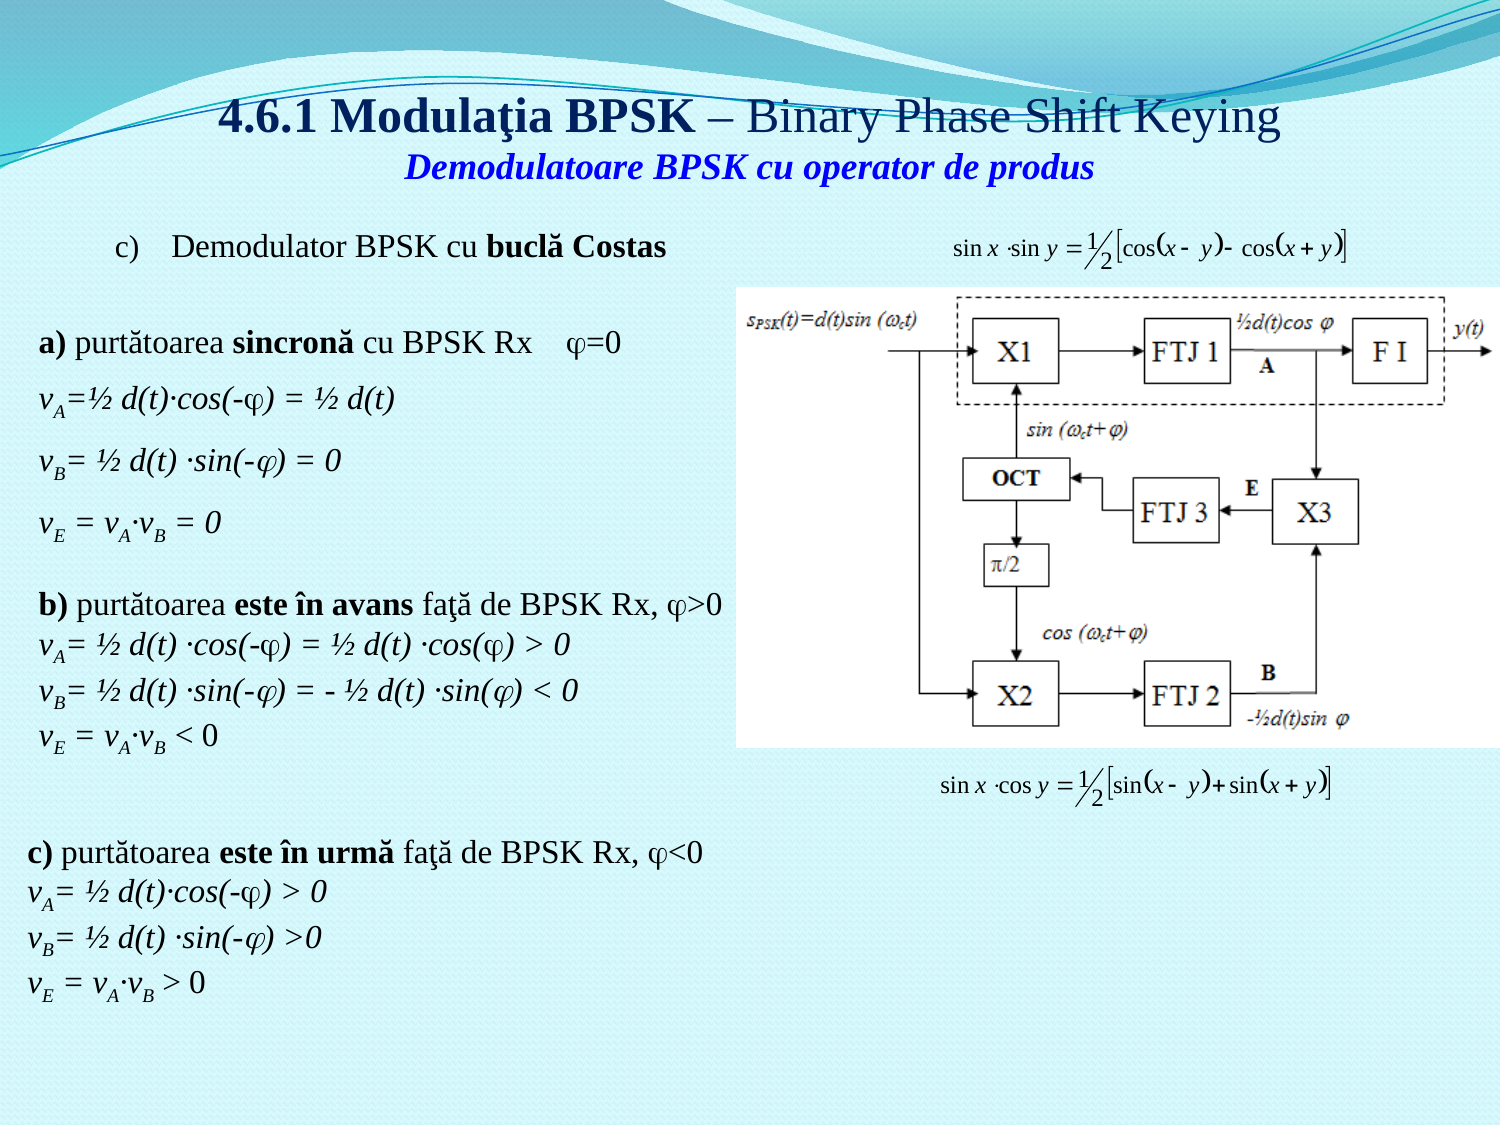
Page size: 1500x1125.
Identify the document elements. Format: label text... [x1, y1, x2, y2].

text_box 4.6.1 Modulaţia BPSK – Binary Phase Shift Keying Demodulatoare BPSK cu operator de produs [112, 75, 1388, 196]
text_box b) purtătoarea este în avans faţă de BPSK Rx, >0 vA= ½ d(t) ·cos(-) = ½ d(t) ·cos() > 0 vB= ½ d(t) ·sin(-) = - ½ d(t) ·sin() < 0 vE = vA·vB < 0 [23, 574, 763, 809]
text_box c) purtătoarea este în urmă faţă de BPSK Rx, <0 vA= ½ d(t)·cos(-) > 0 vB= ½ d(t) ·sin(-) >0 vE = vA·vB > 0 [12, 822, 863, 1056]
picture [736, 287, 1500, 748]
text_box a) purtătoarea sincronă cu BPSK Rx =0 vA=½ d(t)·cos(-) = ½ d(t) vB= ½ d(t) ·sin(-) = 0 vE = vA·vB = 0 [23, 312, 649, 554]
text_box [937, 762, 1336, 813]
text_box Demodulator BPSK cu buclă Costas [99, 224, 688, 300]
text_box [949, 224, 1351, 276]
